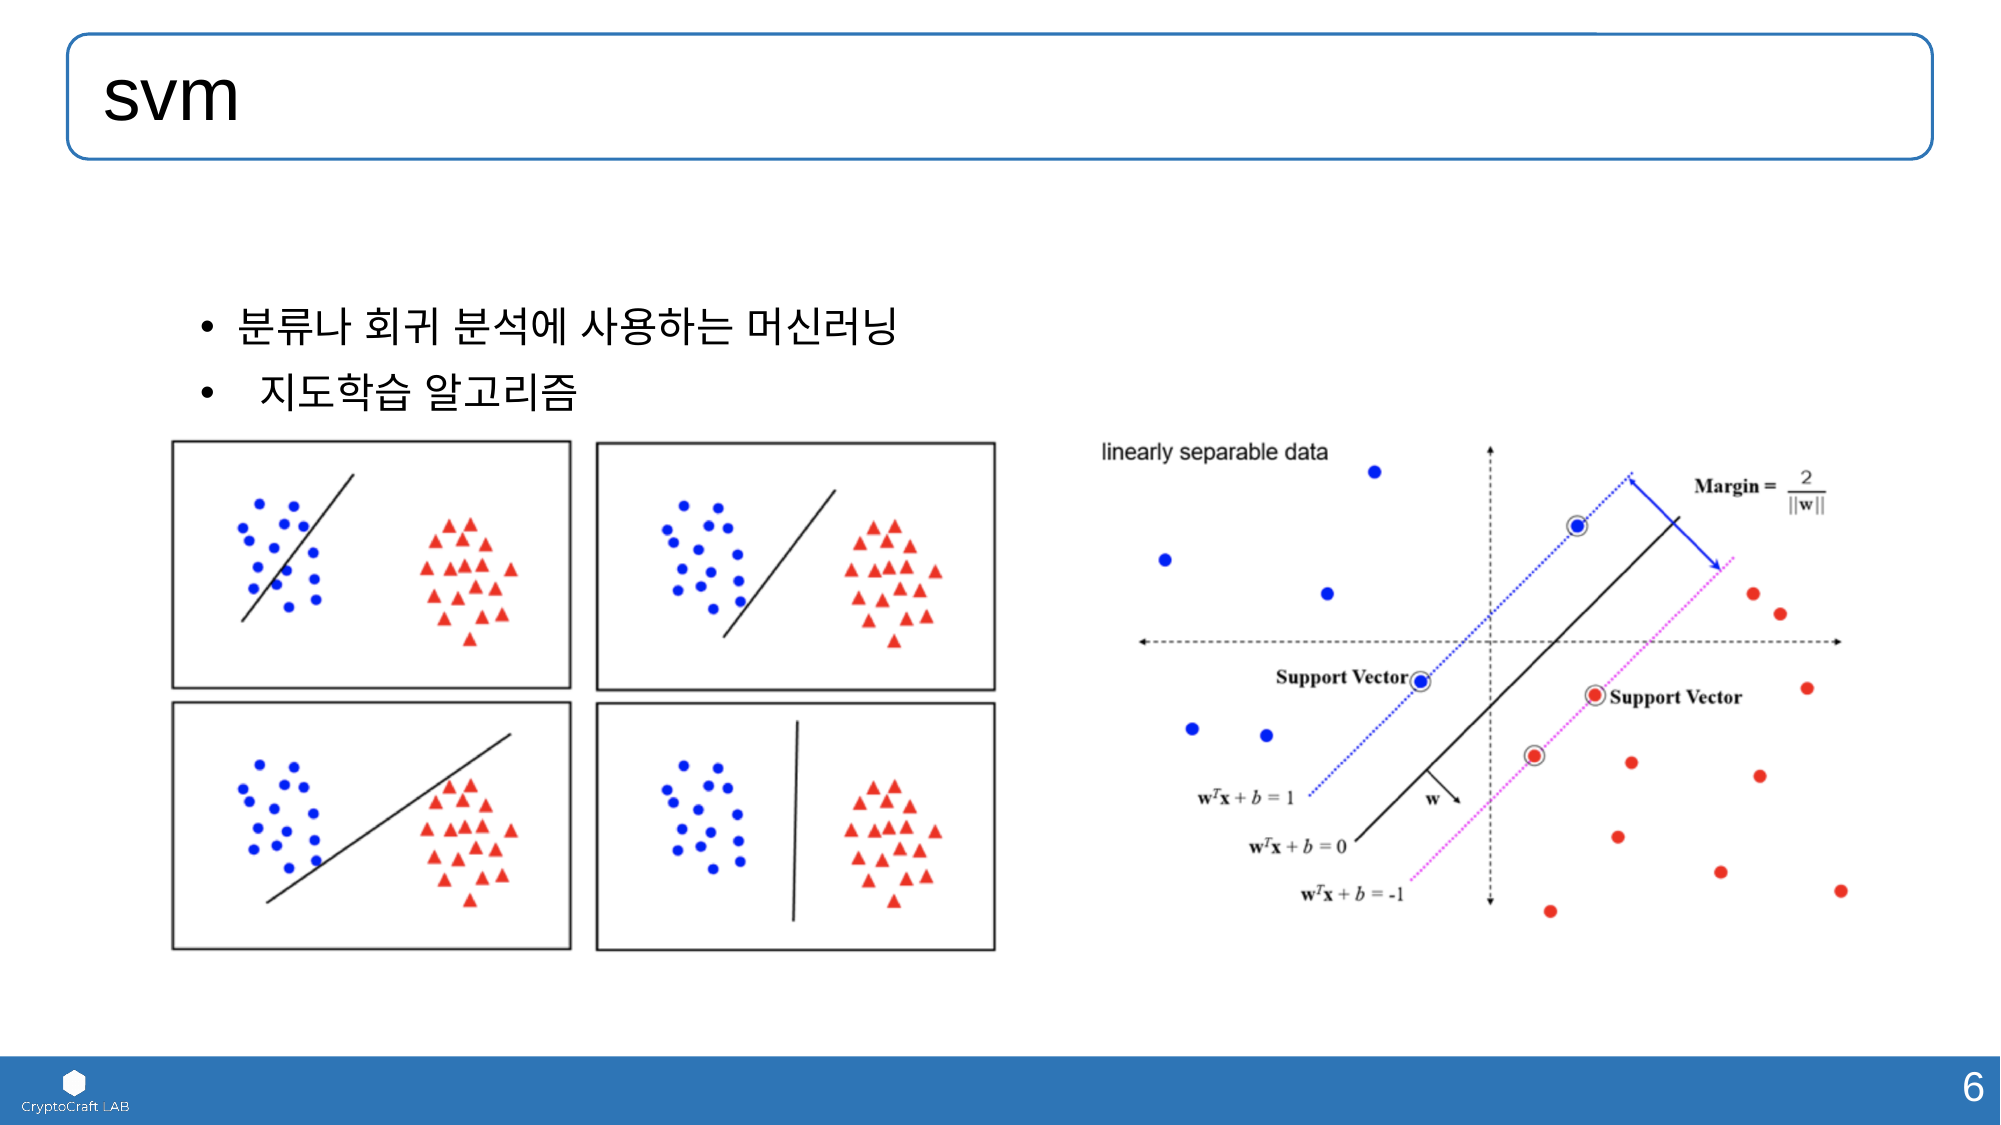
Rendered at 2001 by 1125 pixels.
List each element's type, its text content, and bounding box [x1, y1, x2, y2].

picture [13, 1061, 138, 1123]
picture [1034, 422, 1896, 952]
text_box 분류나 회귀 분석에 사용하는 머신러닝 지도학습 알고리즘 [185, 227, 1834, 812]
picture [108, 422, 1021, 983]
title svm [67, 34, 1933, 160]
